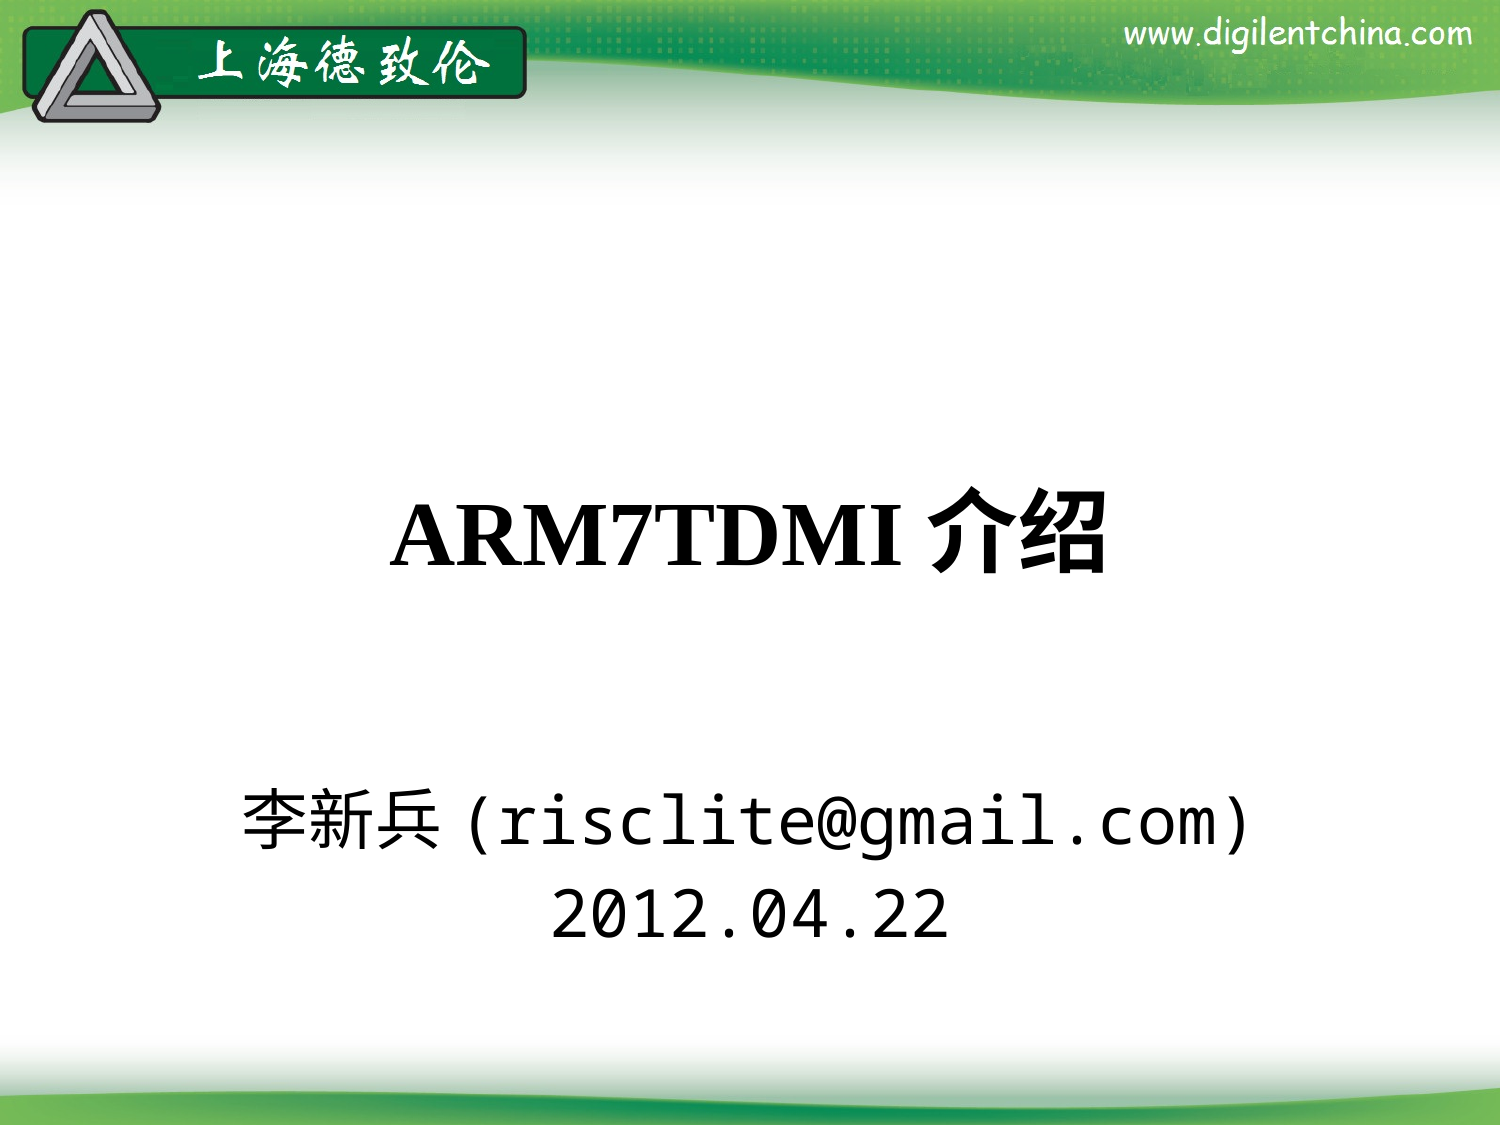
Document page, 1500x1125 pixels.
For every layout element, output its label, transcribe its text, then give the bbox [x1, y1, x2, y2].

subtitle 李新兵(risclite@gmail.com) 2012.04.22 [225, 676, 1275, 965]
title ARM7TDMI介绍 [112, 380, 1388, 622]
picture [0, 0, 1500, 1125]
